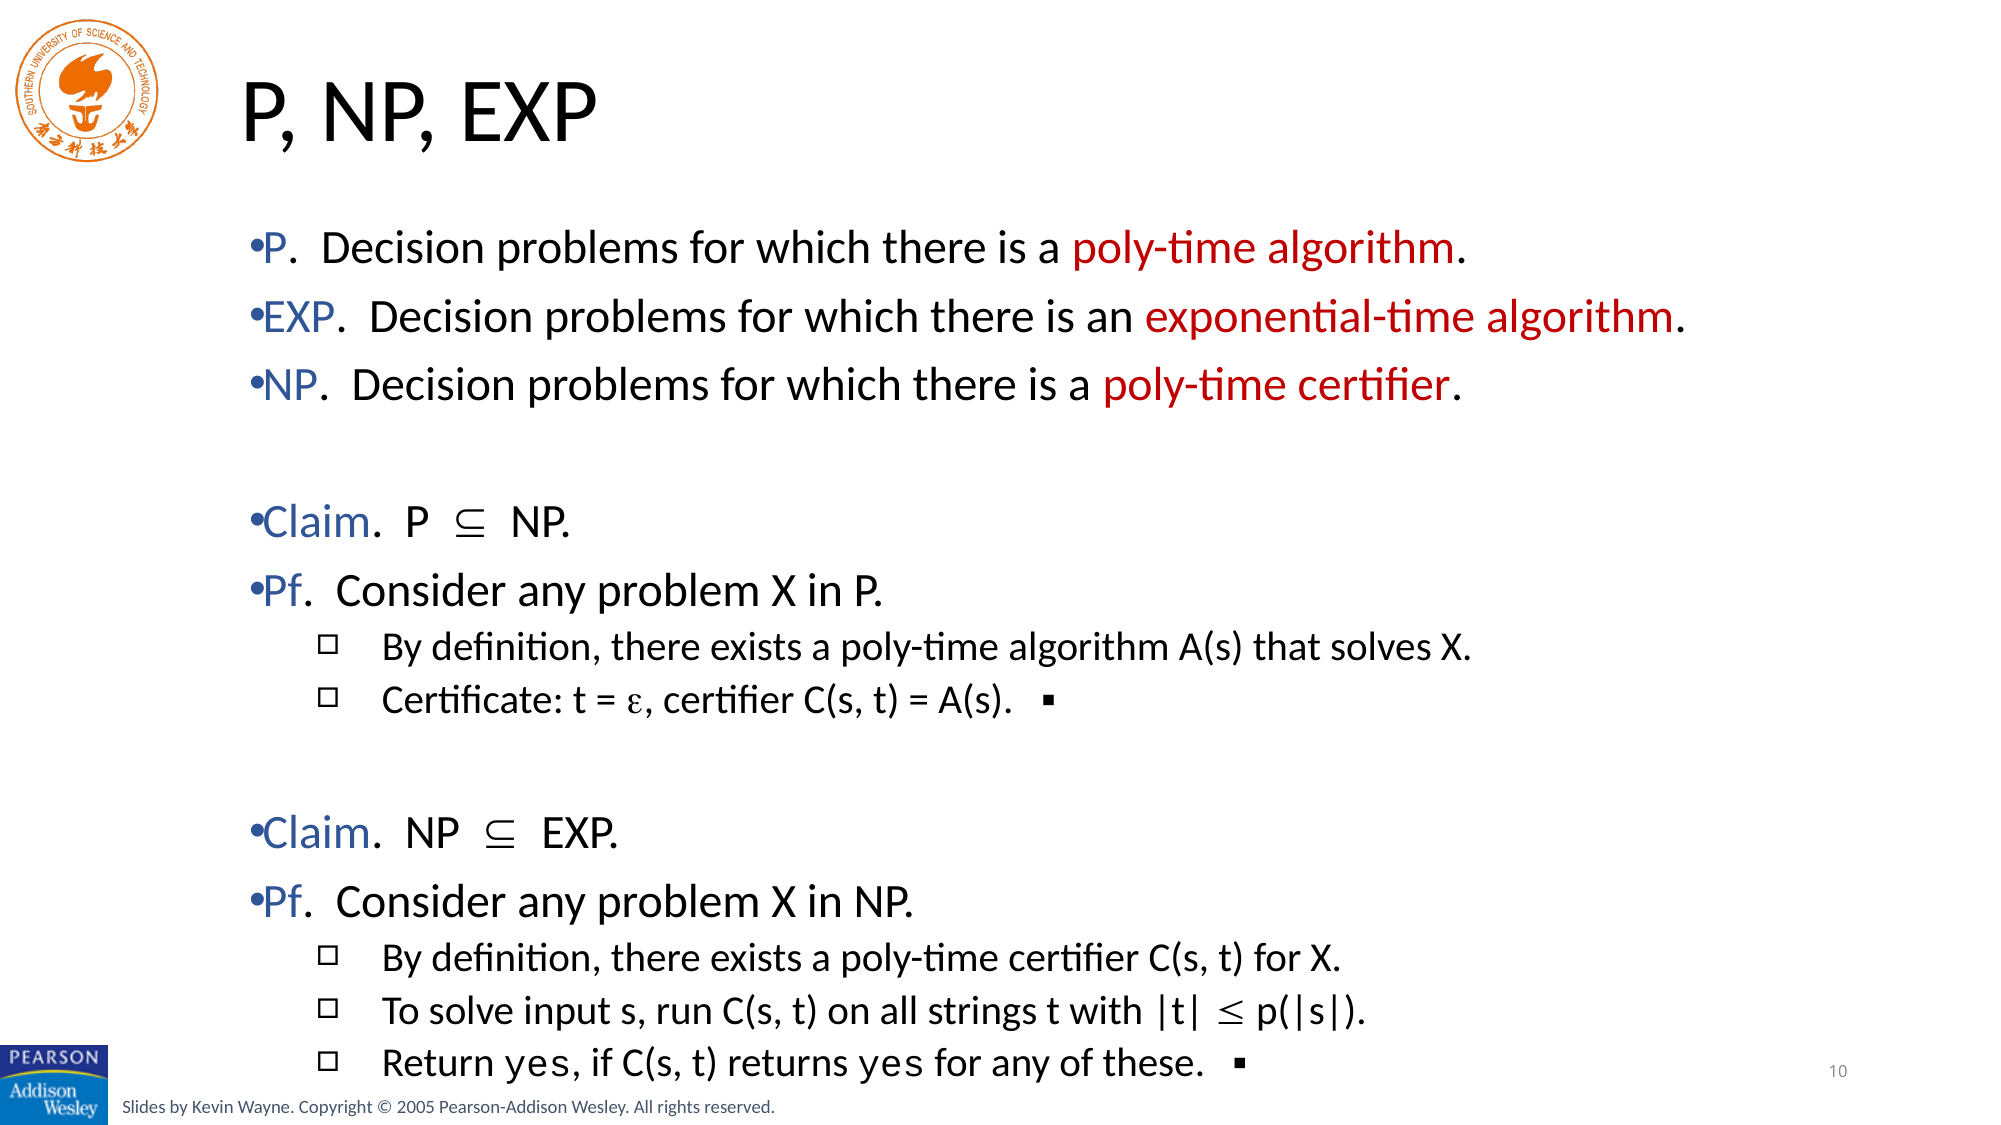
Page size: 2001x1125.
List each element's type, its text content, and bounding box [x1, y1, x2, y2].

list P. Decision problems for which there is a poly-time algorithm. EXP. Decision problems for which there is an exponential-time algorithm. NP. Decision problems for which there is a poly-time certifier. Claim. P  NP. Pf. Consider any problem X in P. By definition, there exists a poly-time algorithm A(s) that solves X. Certificate: t = , certifier C(s, t) = A(s). ▪ Claim. NP  EXP. Pf. Consider any problem X in NP. By definition, there exists a poly-time certifier C(s, t) for X. To solve input s, run C(s, t) on all strings t with |t|  p(|s|). Return yes, if C(s, t) returns yes for any of these. ▪ [234, 215, 1951, 1103]
picture [0, 1045, 108, 1125]
picture [10, 0, 170, 166]
title P, NP, EXP [225, 43, 1951, 181]
text_box Slides by Kevin Wayne. Copyright © 2005 Pearson-Addison Wesley. All rights reserved. [108, 1087, 822, 1125]
